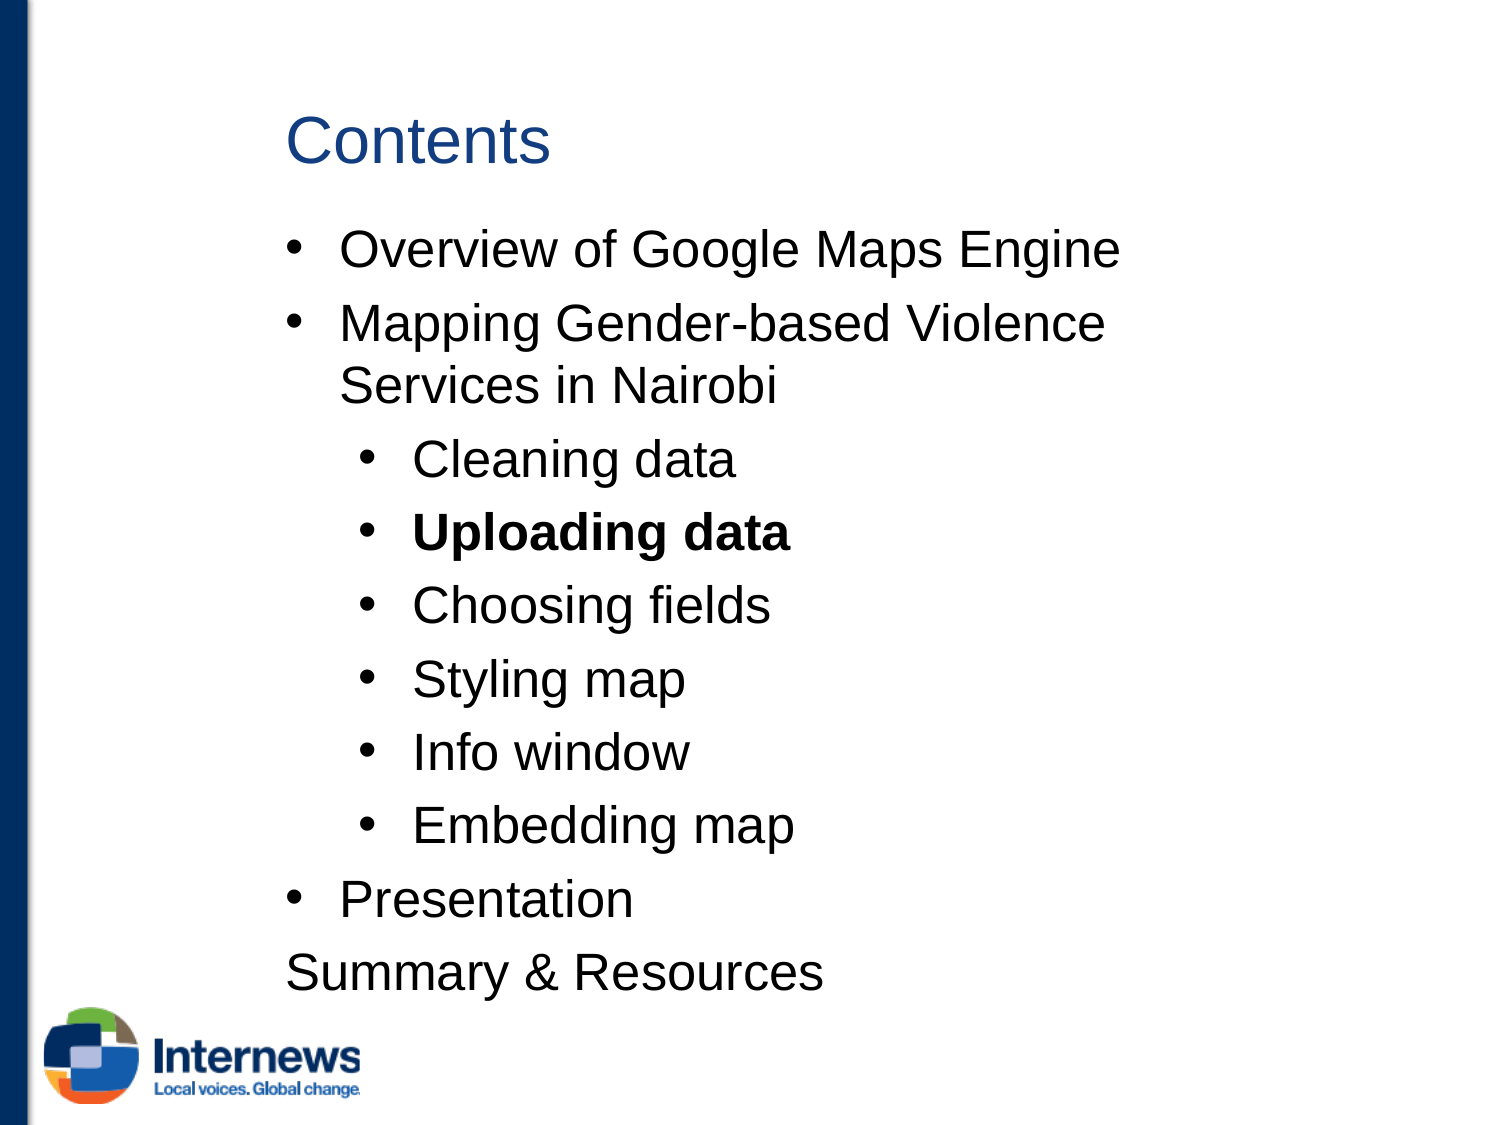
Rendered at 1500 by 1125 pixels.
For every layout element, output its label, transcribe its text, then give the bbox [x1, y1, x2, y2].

title Contents [270, 42, 1397, 231]
picture [0, 0, 44, 1125]
list Overview of Google Maps Engine Mapping Gender-based Violence Services in Nairobi Cleaning data Uploading data Choosing fields Styling map Info window Embedding map Presentation Summary & Resources [270, 207, 1270, 1012]
